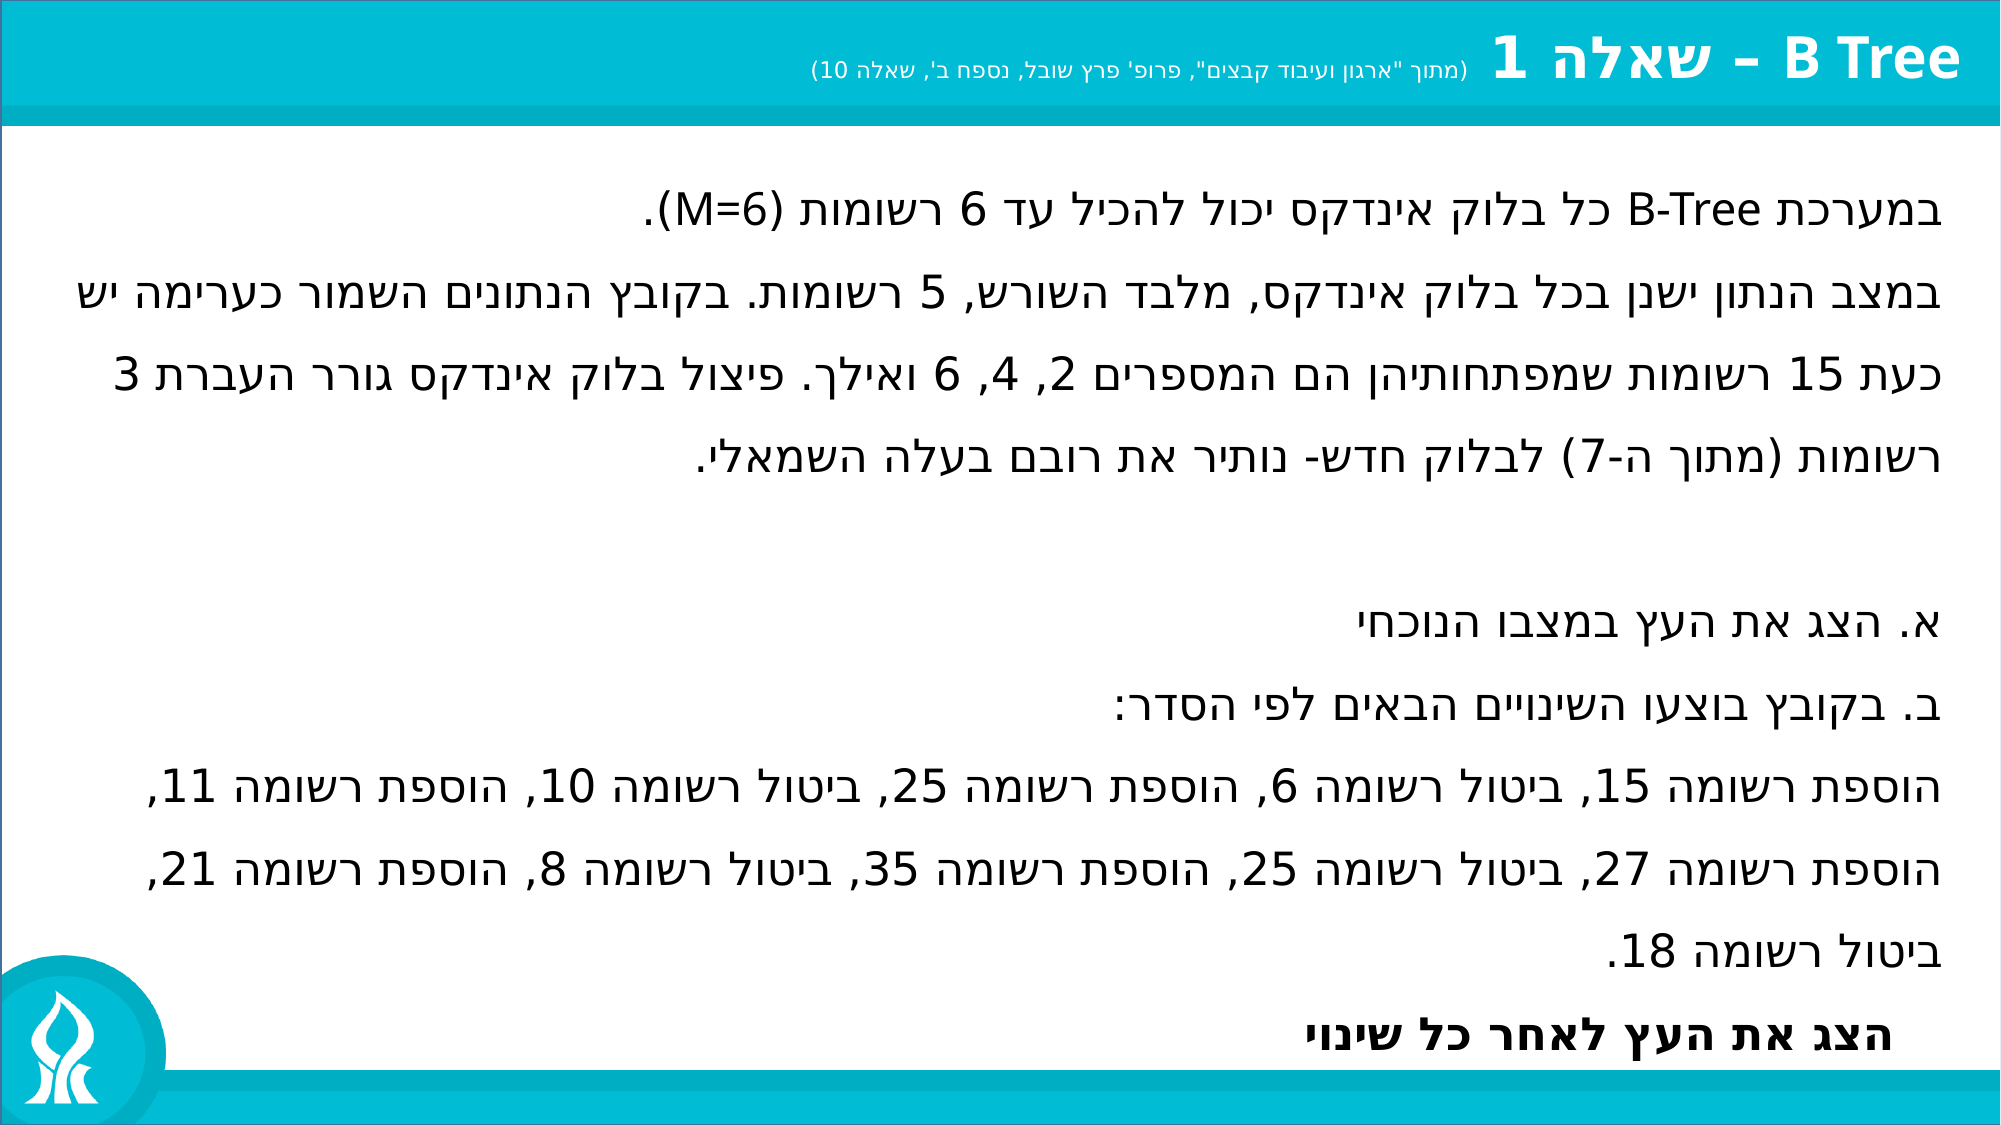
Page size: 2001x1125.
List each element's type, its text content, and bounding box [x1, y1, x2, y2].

text_box B Tree – שאלה 1 (מתוך "ארגון ועיבוד קבצים", פרופ' פרץ שובל, נספח ב', שאלה 10) [795, 12, 1977, 98]
picture [0, 0, 2001, 1125]
text_box במערכת B-Tree כל בלוק אינדקס יכול להכיל עד 6 רשומות (M=6). במצב הנתון ישנן בכל בלוק אינדקס, מלבד השורש, 5 רשומות. בקובץ הנתונים השמור כערימה יש כעת 15 רשומות שמפתחותיהן הם המספרים 2, 4, 6 ואילך. פיצול בלוק אינדקס גורר העברת 3 רשומות (מתוך ה-7) לבלוק חדש- נותיר את רובם בעלה השמאלי. א. הצג את העץ במצבו הנוכחי ב. בקובץ בוצעו השינויים הבאים לפי הסדר: הוספת רשומה 15, ביטול רשומה 6, הוספת רשומה 25, ביטול רשומה 10, הוספת רשומה 11, הוספת רשומה 27, ביטול רשומה 25, הוספת רשומה 35, ביטול רשומה 8, הוספת רשומה 21, ביטול רשומה 18. הצג את העץ לאחר כל שינוי [7, 144, 1958, 1067]
